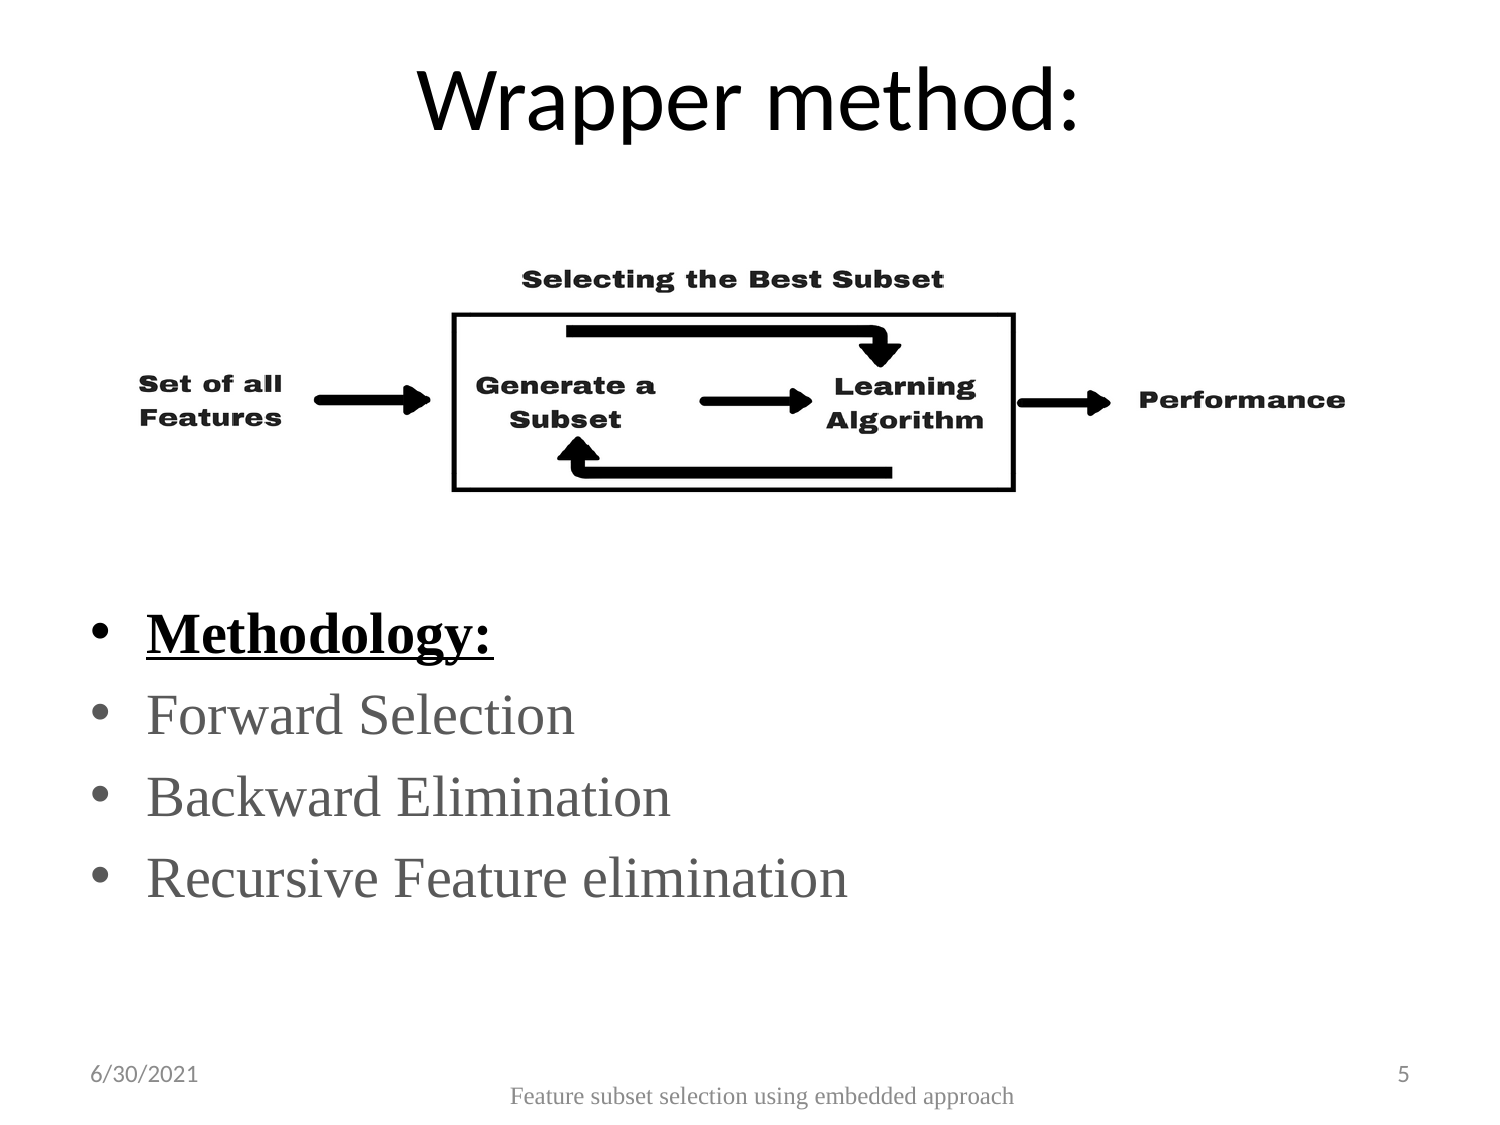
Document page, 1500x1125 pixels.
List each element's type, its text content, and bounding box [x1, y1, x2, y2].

slide_number 5 [1074, 1042, 1425, 1103]
picture [104, 237, 1363, 526]
title Wrapper method: [75, 0, 1425, 188]
footer Feature subset selection using embedded approach [487, 1065, 1038, 1125]
list Methodology: Forward Selection Backward Elimination Recursive Feature elimination [75, 587, 1425, 1125]
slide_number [75, 1042, 425, 1103]
